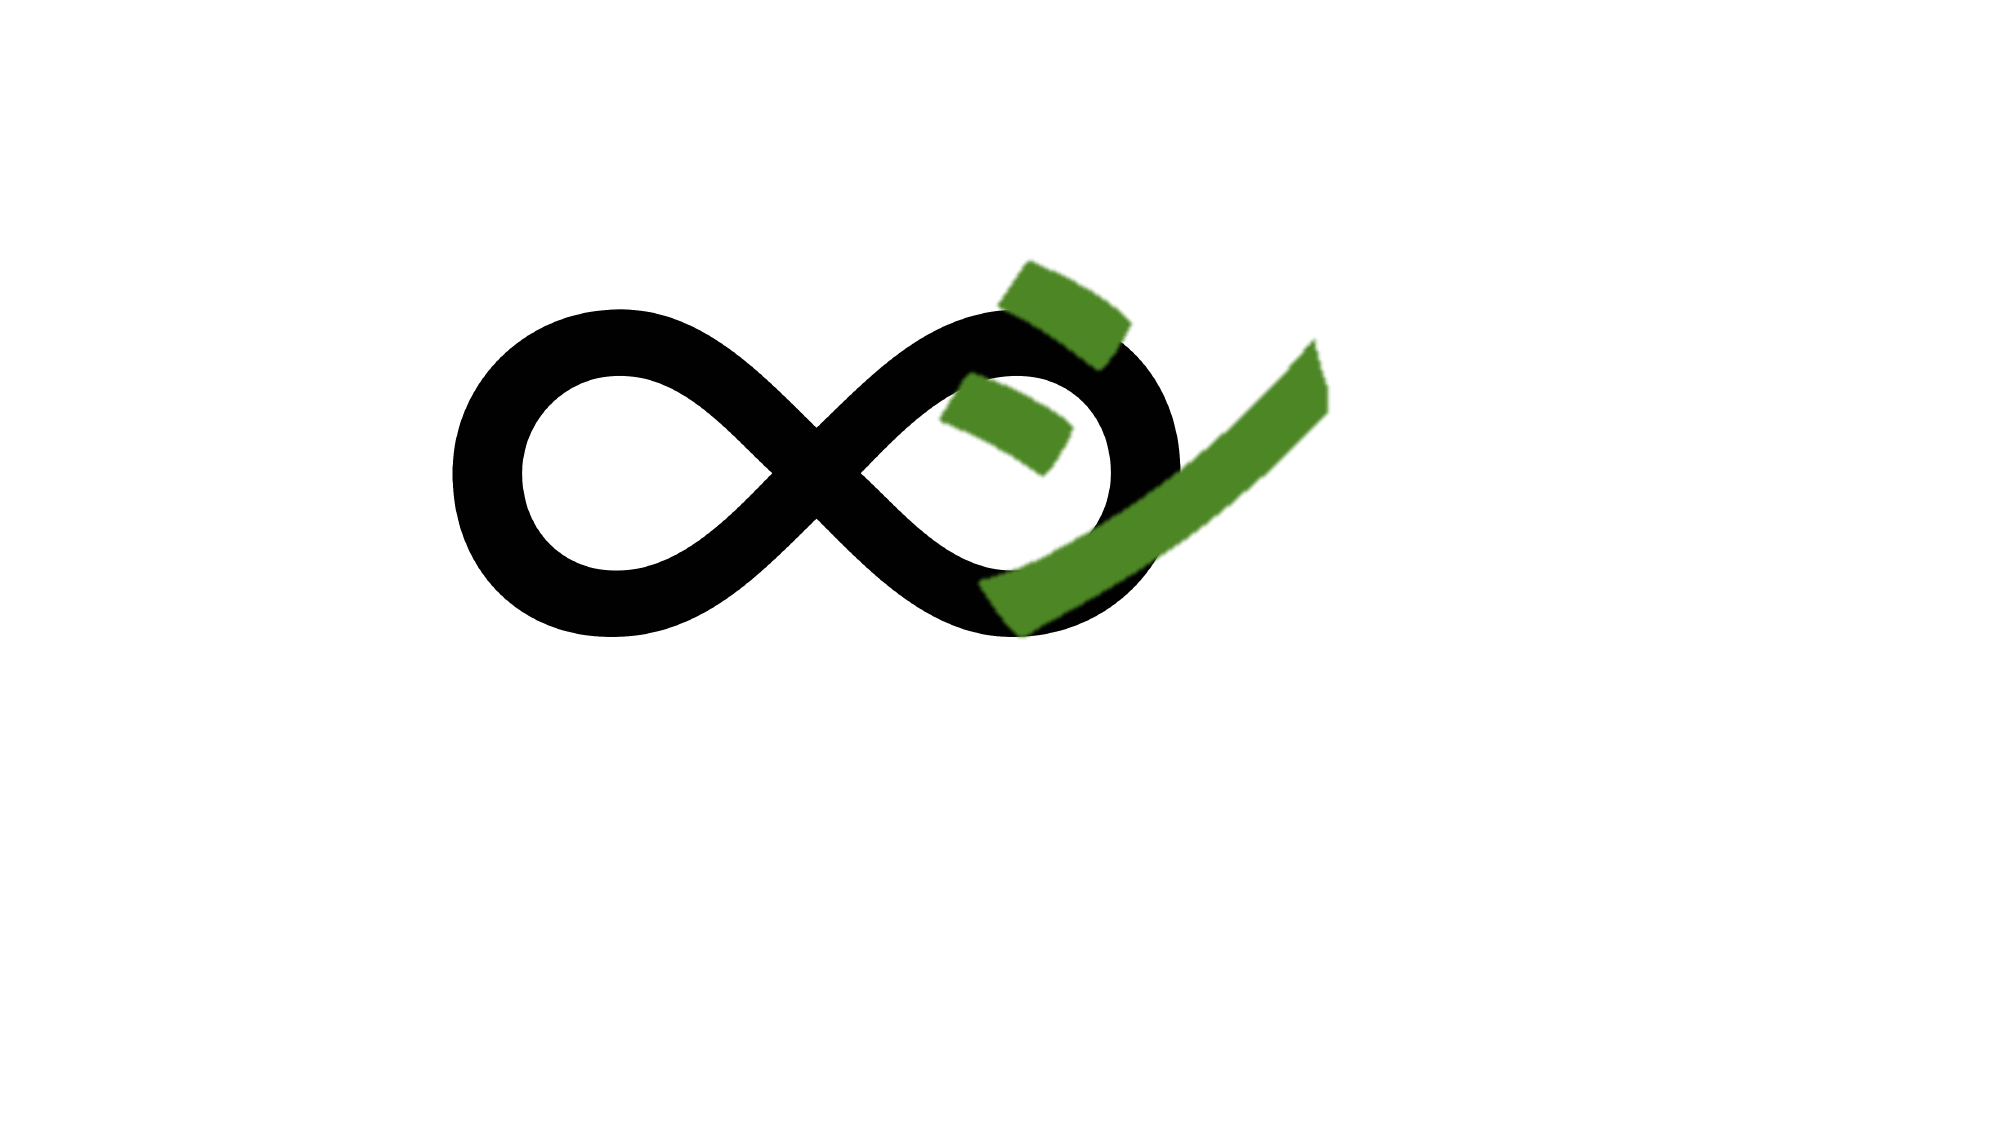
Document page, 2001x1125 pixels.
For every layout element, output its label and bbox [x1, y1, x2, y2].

text_box [381, 194, 1382, 735]
